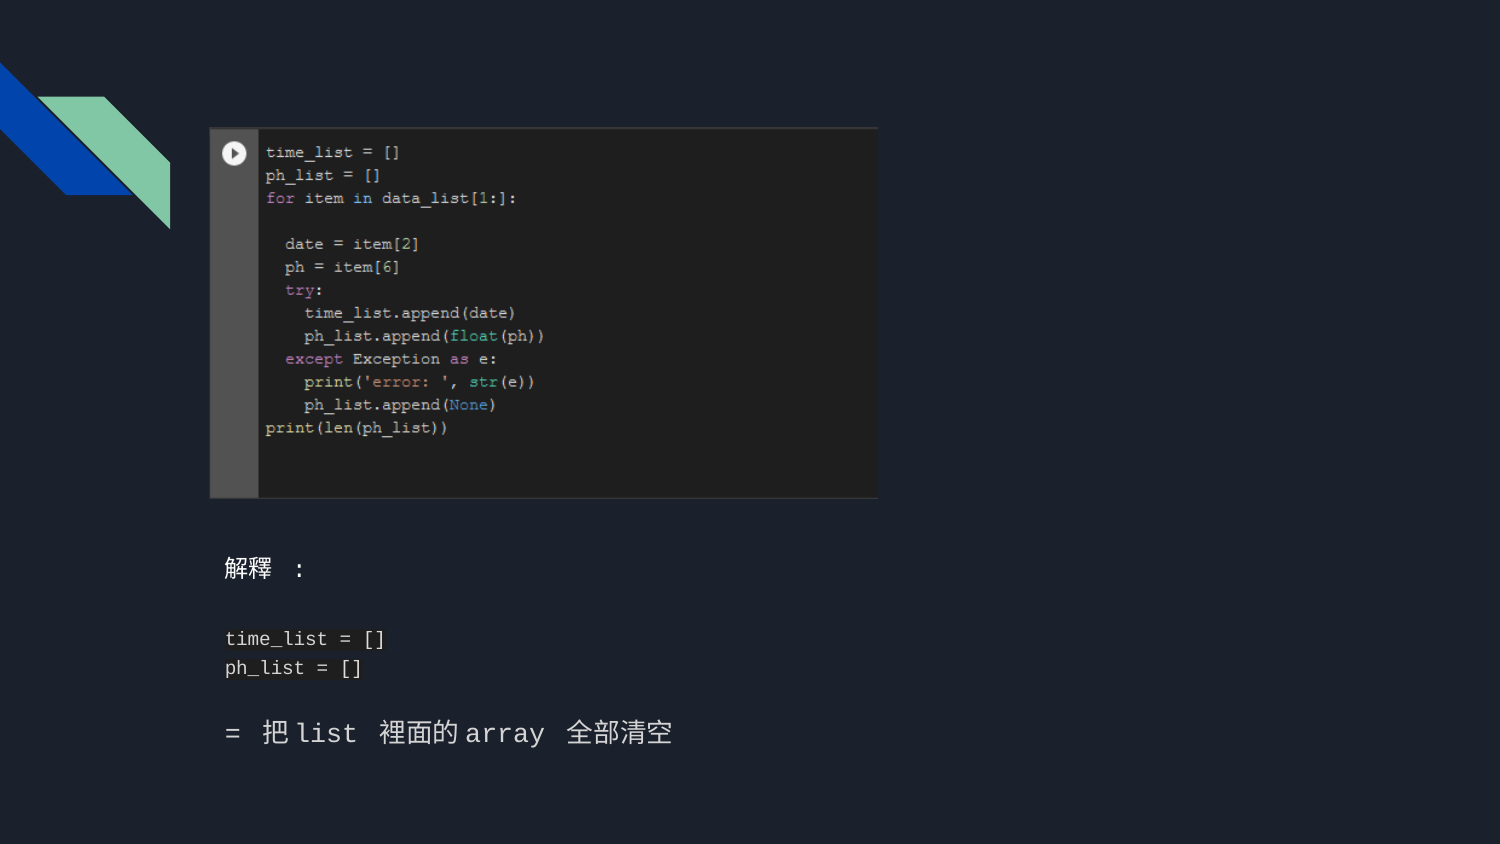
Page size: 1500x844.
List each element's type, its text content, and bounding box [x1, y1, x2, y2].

list 解釋 : time_list = [] ph_list = [] = 把list 裡面的array 全部清空 [209, 533, 1365, 766]
picture [209, 126, 878, 500]
